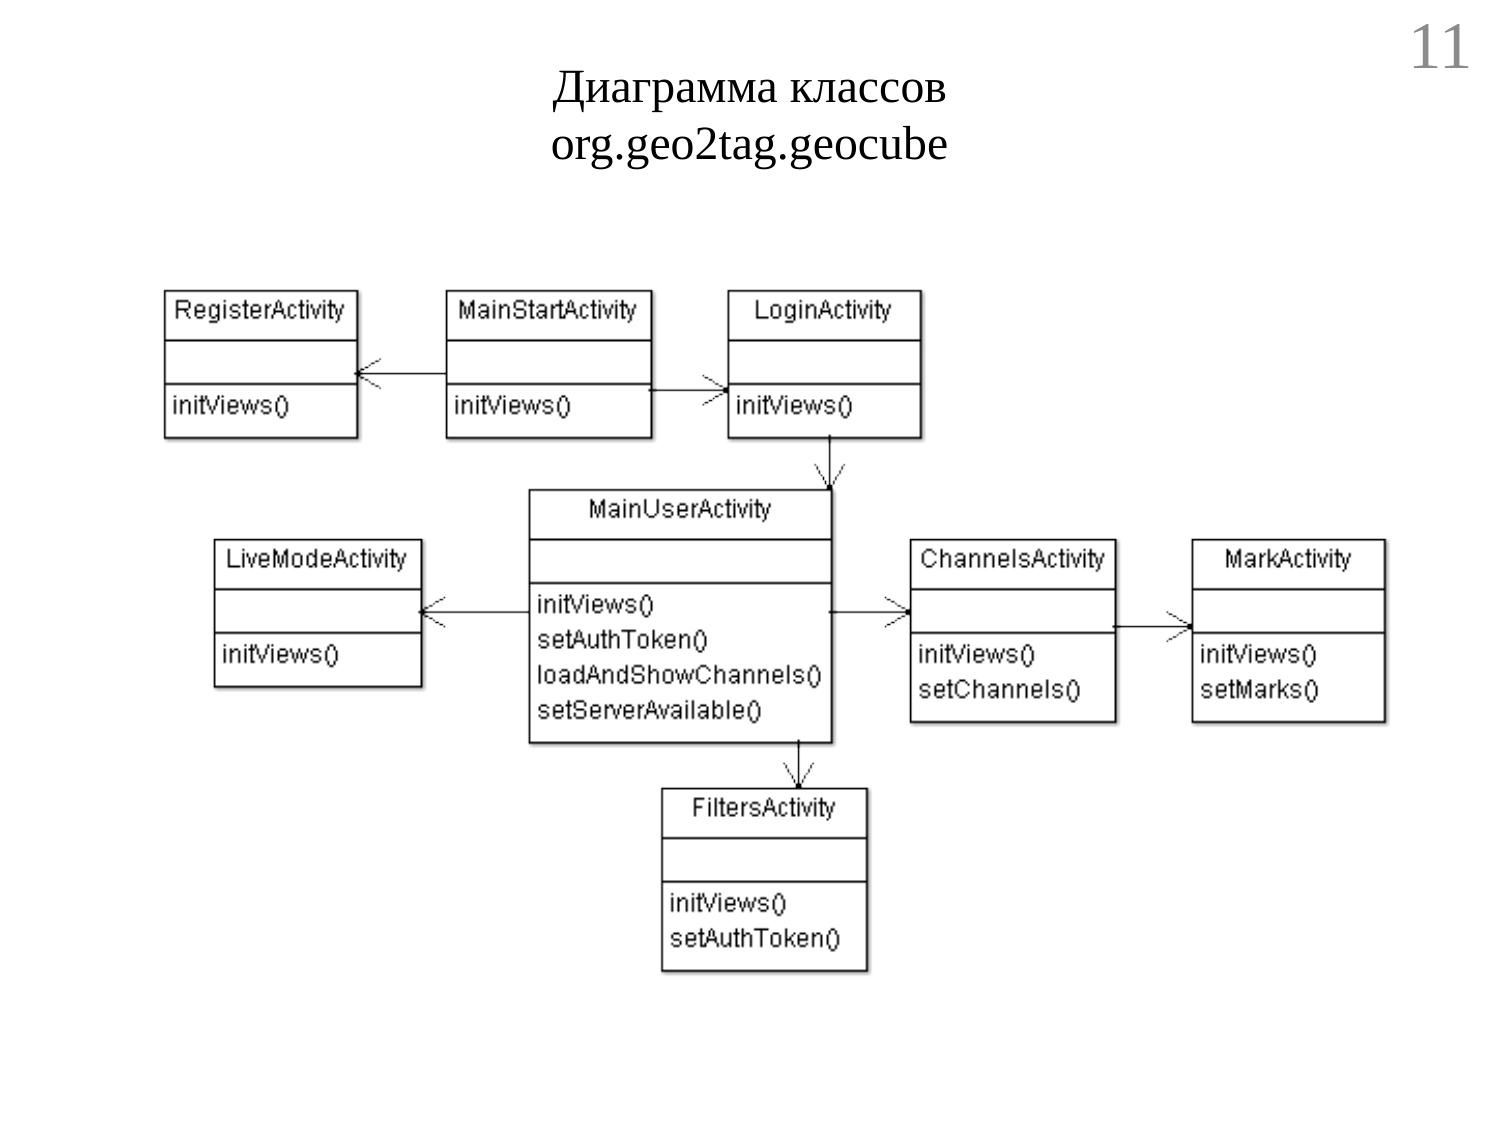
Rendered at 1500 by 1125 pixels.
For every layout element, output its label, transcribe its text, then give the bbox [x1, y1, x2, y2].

slide_number 11 [1138, 11, 1489, 72]
title Диаграмма классов org.geo2tag.geocube [75, 46, 1425, 235]
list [131, 257, 1430, 1016]
